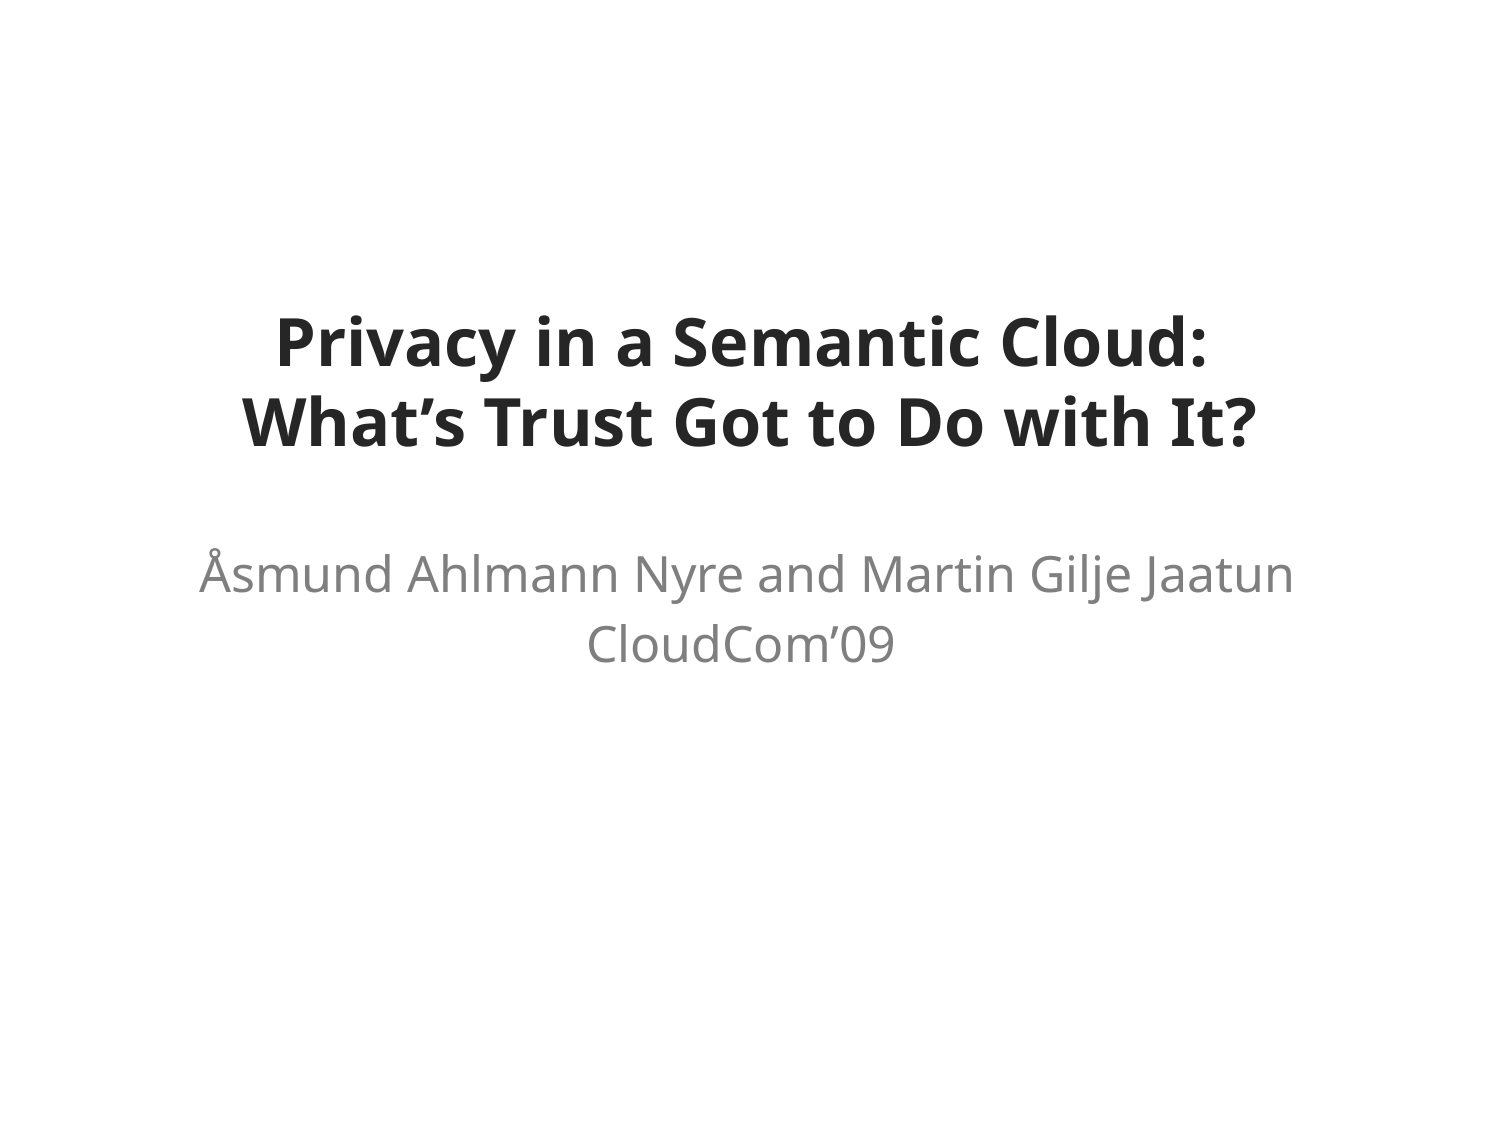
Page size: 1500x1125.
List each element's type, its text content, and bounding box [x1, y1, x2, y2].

title Privacy in a Semantic Cloud: What’s Trust Got to Do with It? [112, 286, 1388, 473]
subtitle Åsmund Ahlmann Nyre and Martin Gilje Jaatun CloudCom’09 [114, 535, 1381, 813]
